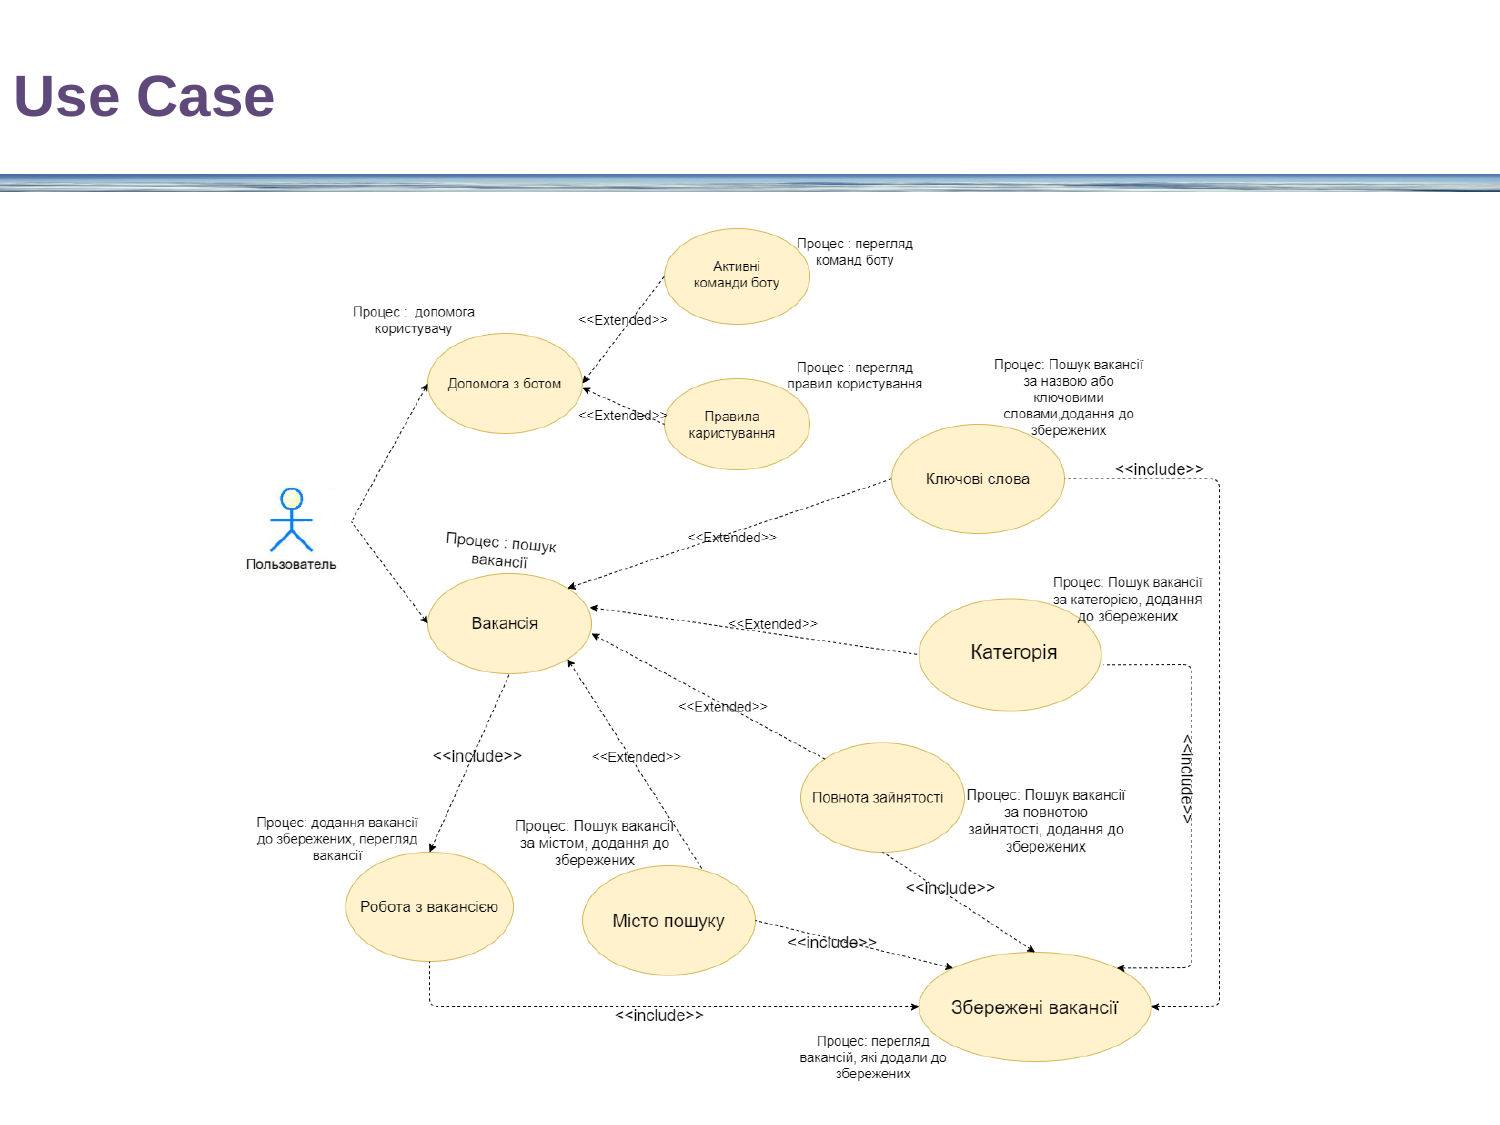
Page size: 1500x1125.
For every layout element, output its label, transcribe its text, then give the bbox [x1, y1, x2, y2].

picture [0, 174, 11, 192]
picture [388, 174, 1500, 192]
title Use Case [11, 55, 388, 246]
picture [244, 205, 1242, 1107]
